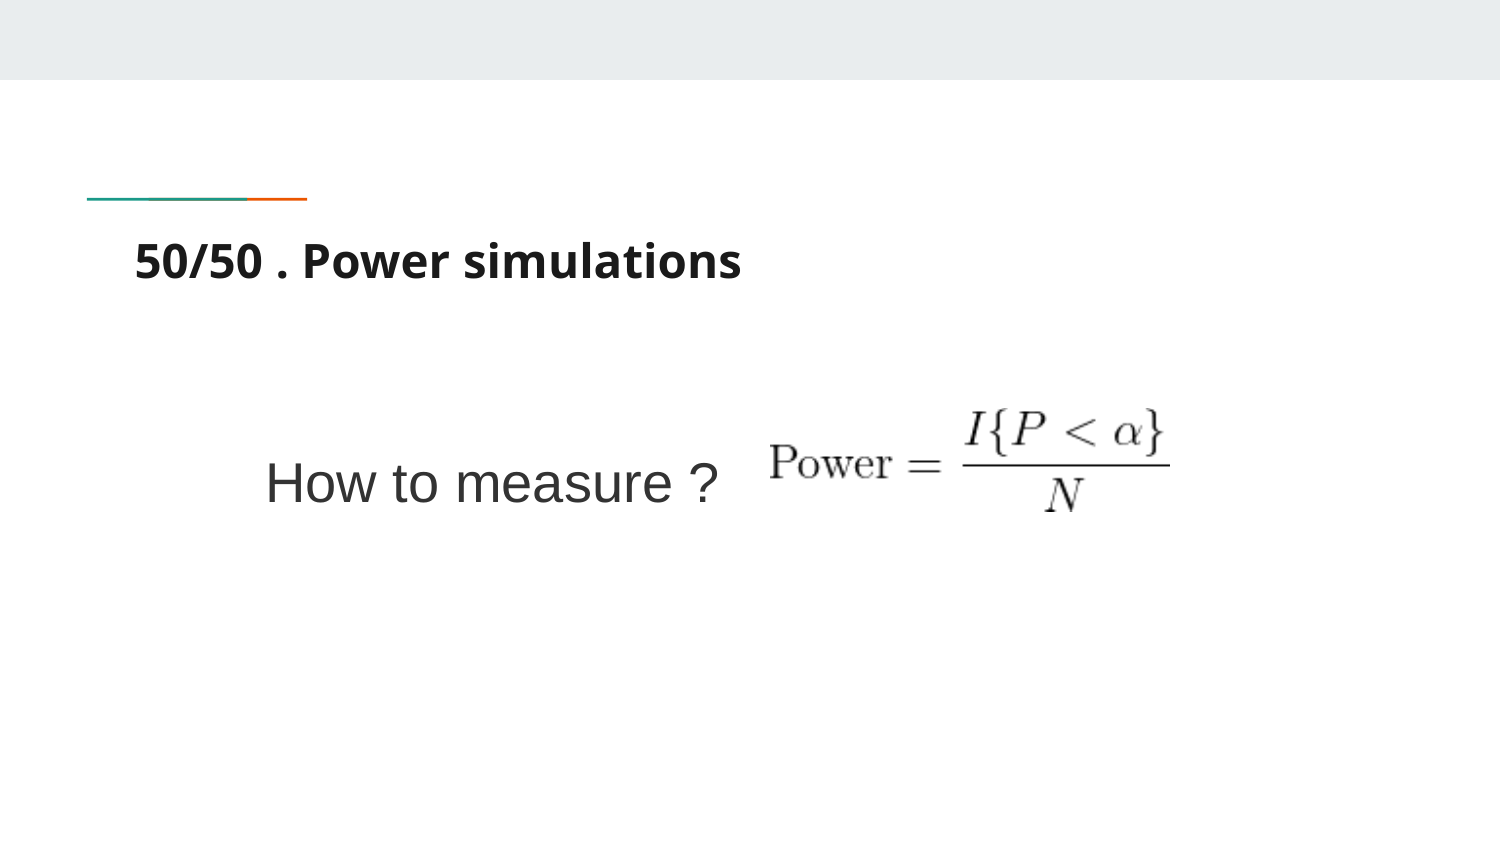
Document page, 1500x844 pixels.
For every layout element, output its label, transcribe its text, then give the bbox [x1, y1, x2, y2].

text_box How to measure ? [0, 421, 750, 565]
picture [770, 408, 1171, 512]
title 50/50 . Power simulations [119, 216, 1381, 305]
